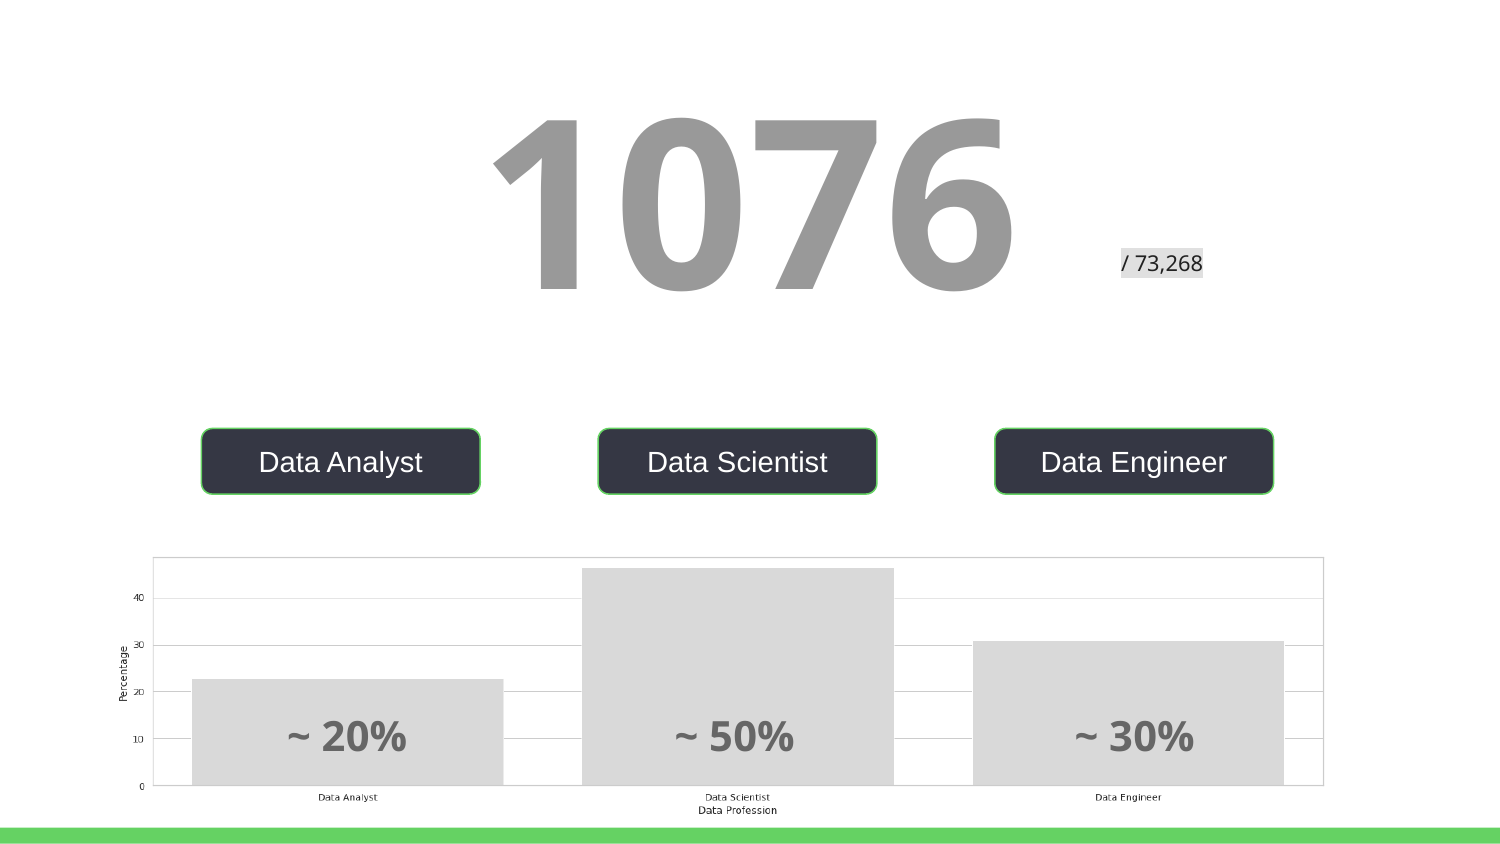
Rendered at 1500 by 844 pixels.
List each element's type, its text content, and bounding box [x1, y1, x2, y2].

text_box Data Scientist [598, 428, 877, 495]
text_box Data Engineer [994, 428, 1274, 495]
text_box Data Analyst [201, 428, 481, 495]
text_box / 73,268 [1105, 236, 1255, 290]
title 1076 [51, 37, 1449, 353]
picture [112, 550, 1328, 822]
